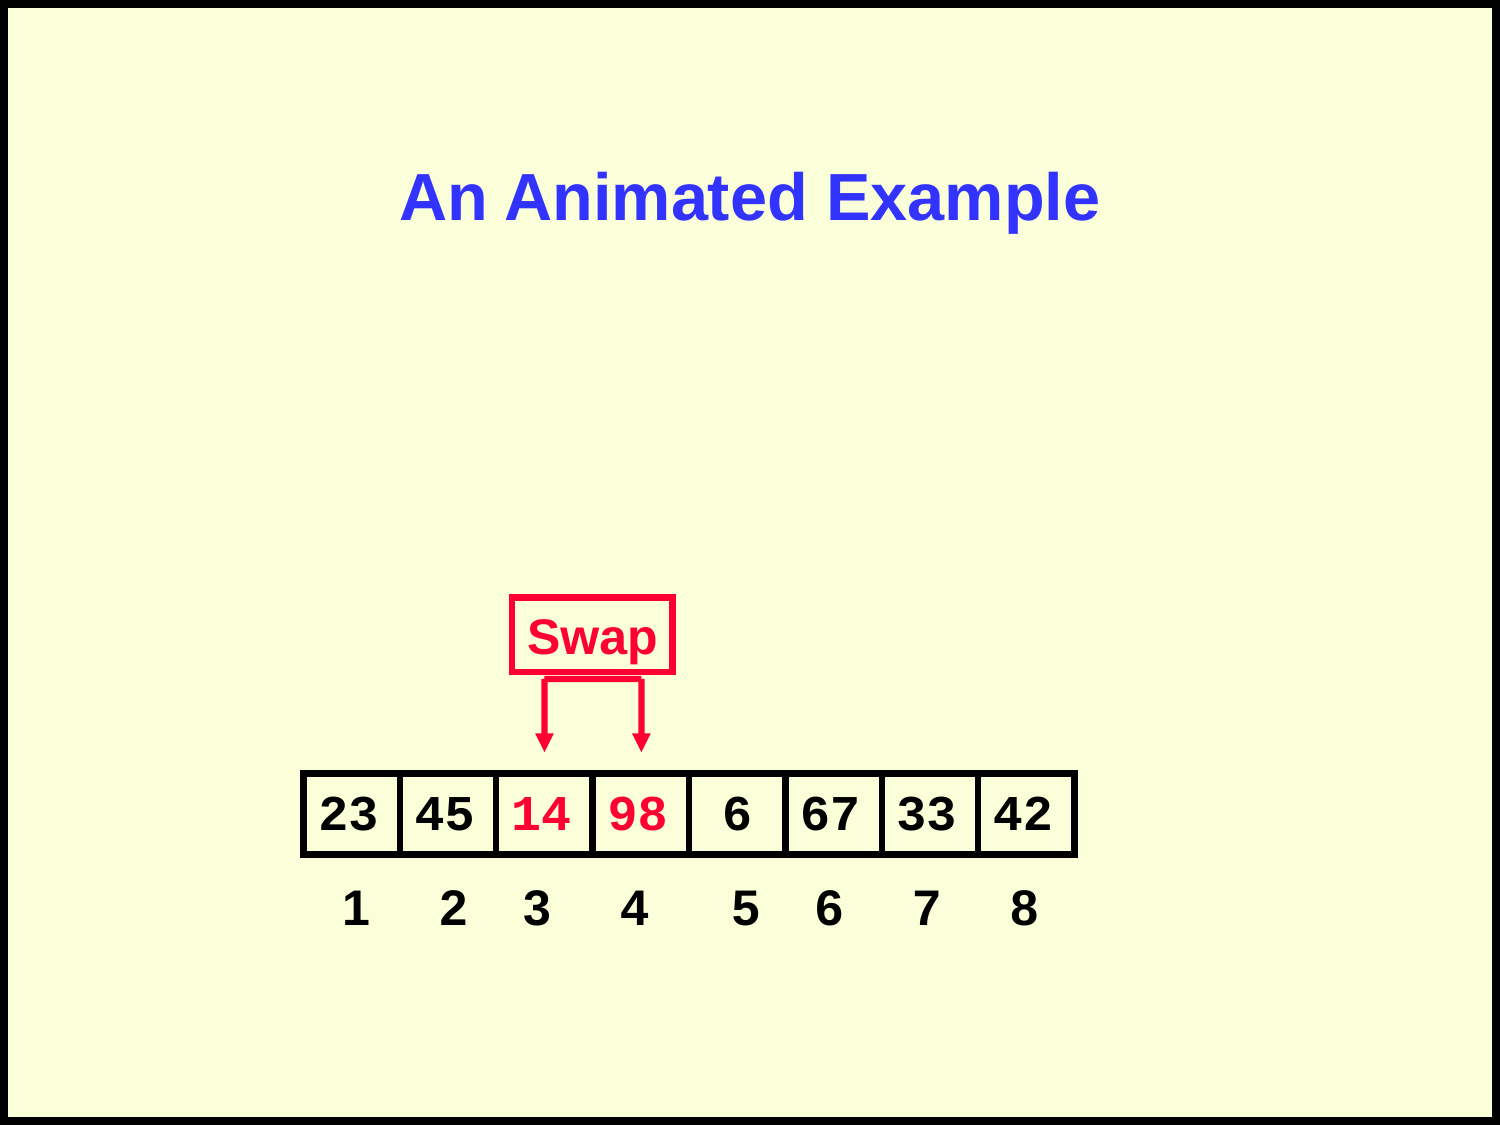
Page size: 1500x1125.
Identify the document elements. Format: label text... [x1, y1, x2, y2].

text_box 45 [400, 773, 497, 855]
text_box Swap [512, 597, 673, 673]
text_box 67 [786, 773, 881, 855]
title An Animated Example [112, 99, 1388, 288]
text_box 98 [592, 773, 688, 855]
text_box 23 [303, 773, 400, 855]
text_box 33 [881, 773, 978, 855]
text_box 14 [497, 773, 592, 855]
text_box 6 [688, 773, 786, 855]
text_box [544, 678, 642, 753]
text_box 42 [978, 773, 1075, 855]
text_box 1 2 3 4 5 6 7 8 [327, 868, 1055, 943]
